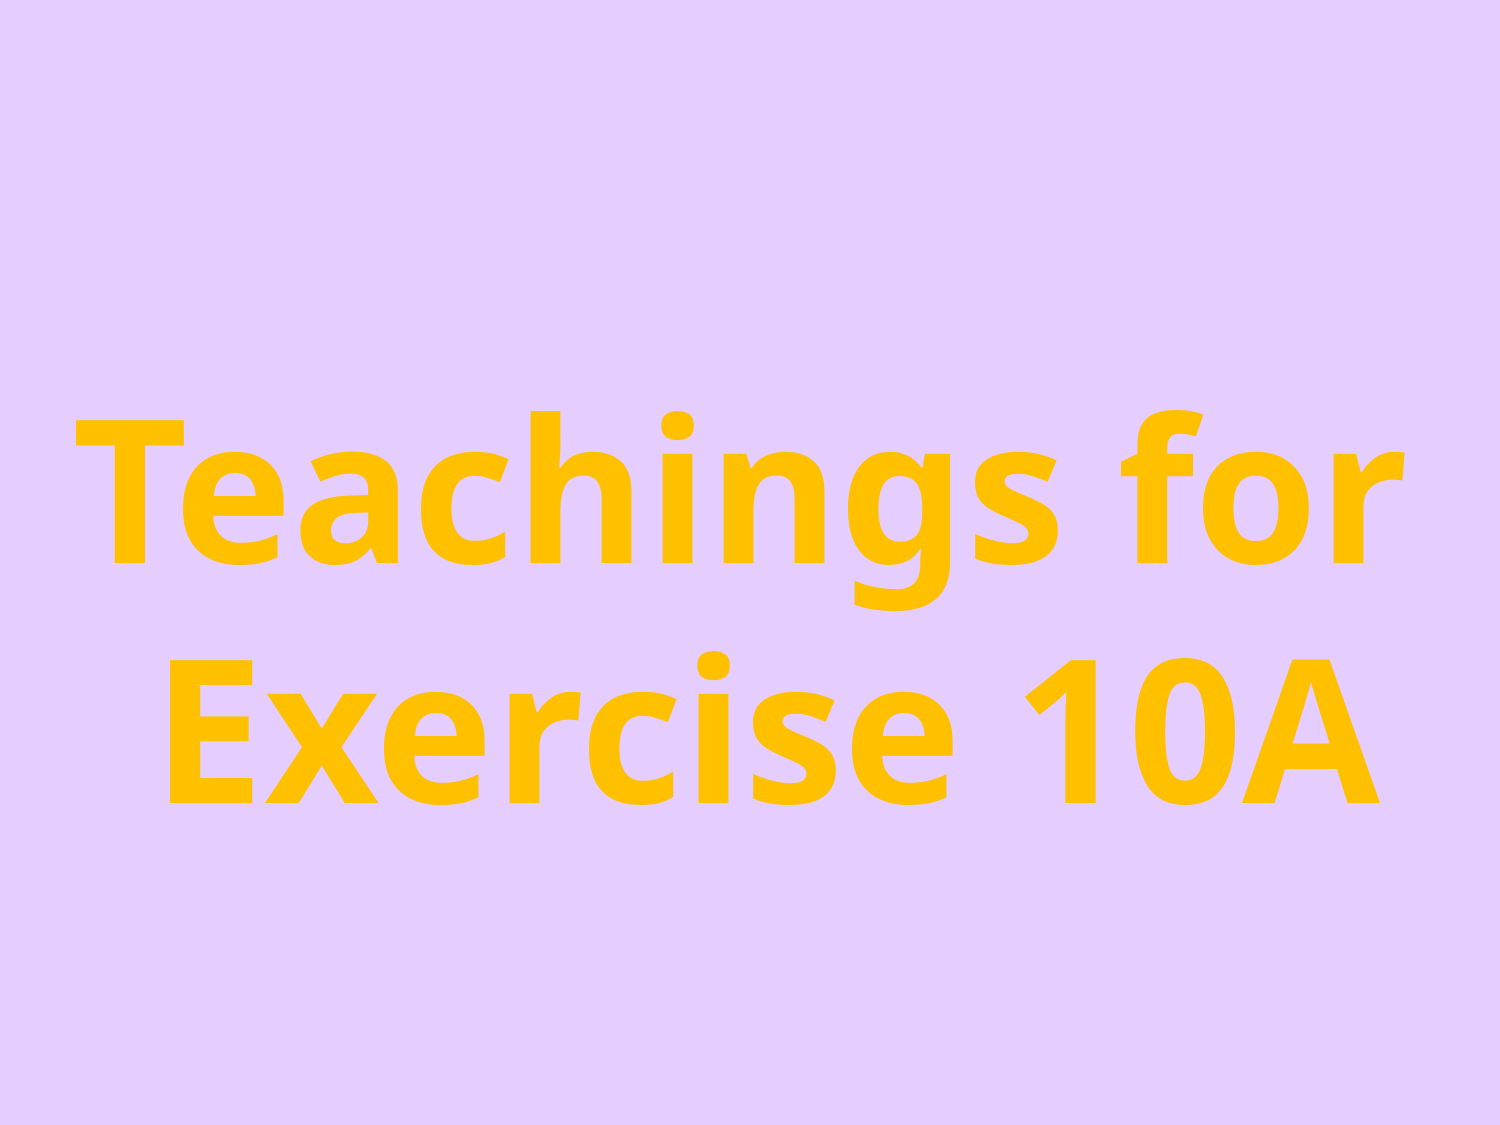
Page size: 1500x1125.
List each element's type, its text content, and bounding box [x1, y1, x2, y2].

text_box Teachings for Exercise 10A [57, 356, 1477, 852]
